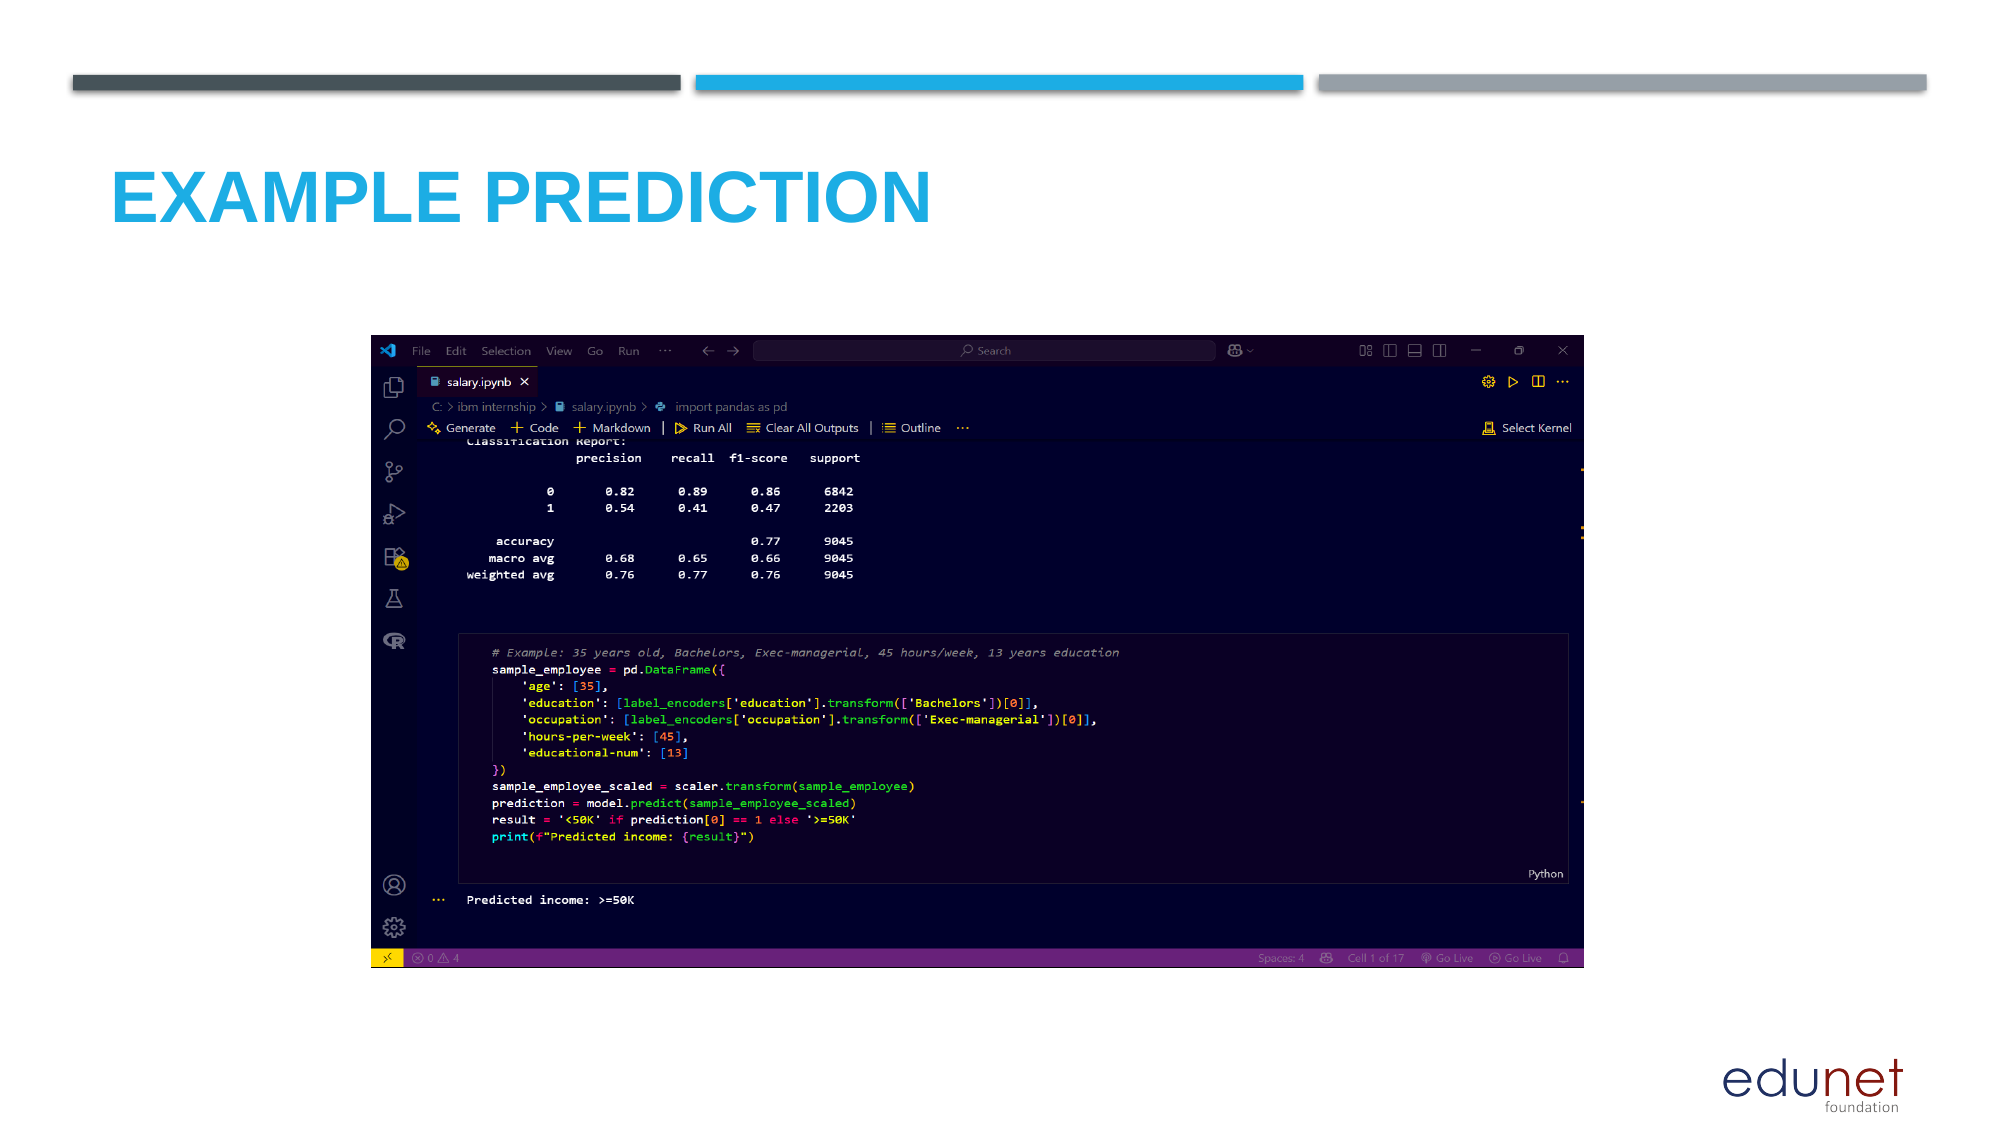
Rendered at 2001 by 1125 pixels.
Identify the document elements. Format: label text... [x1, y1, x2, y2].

title Example prediction [95, 115, 1905, 246]
picture [1719, 1056, 1905, 1116]
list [371, 334, 1585, 969]
